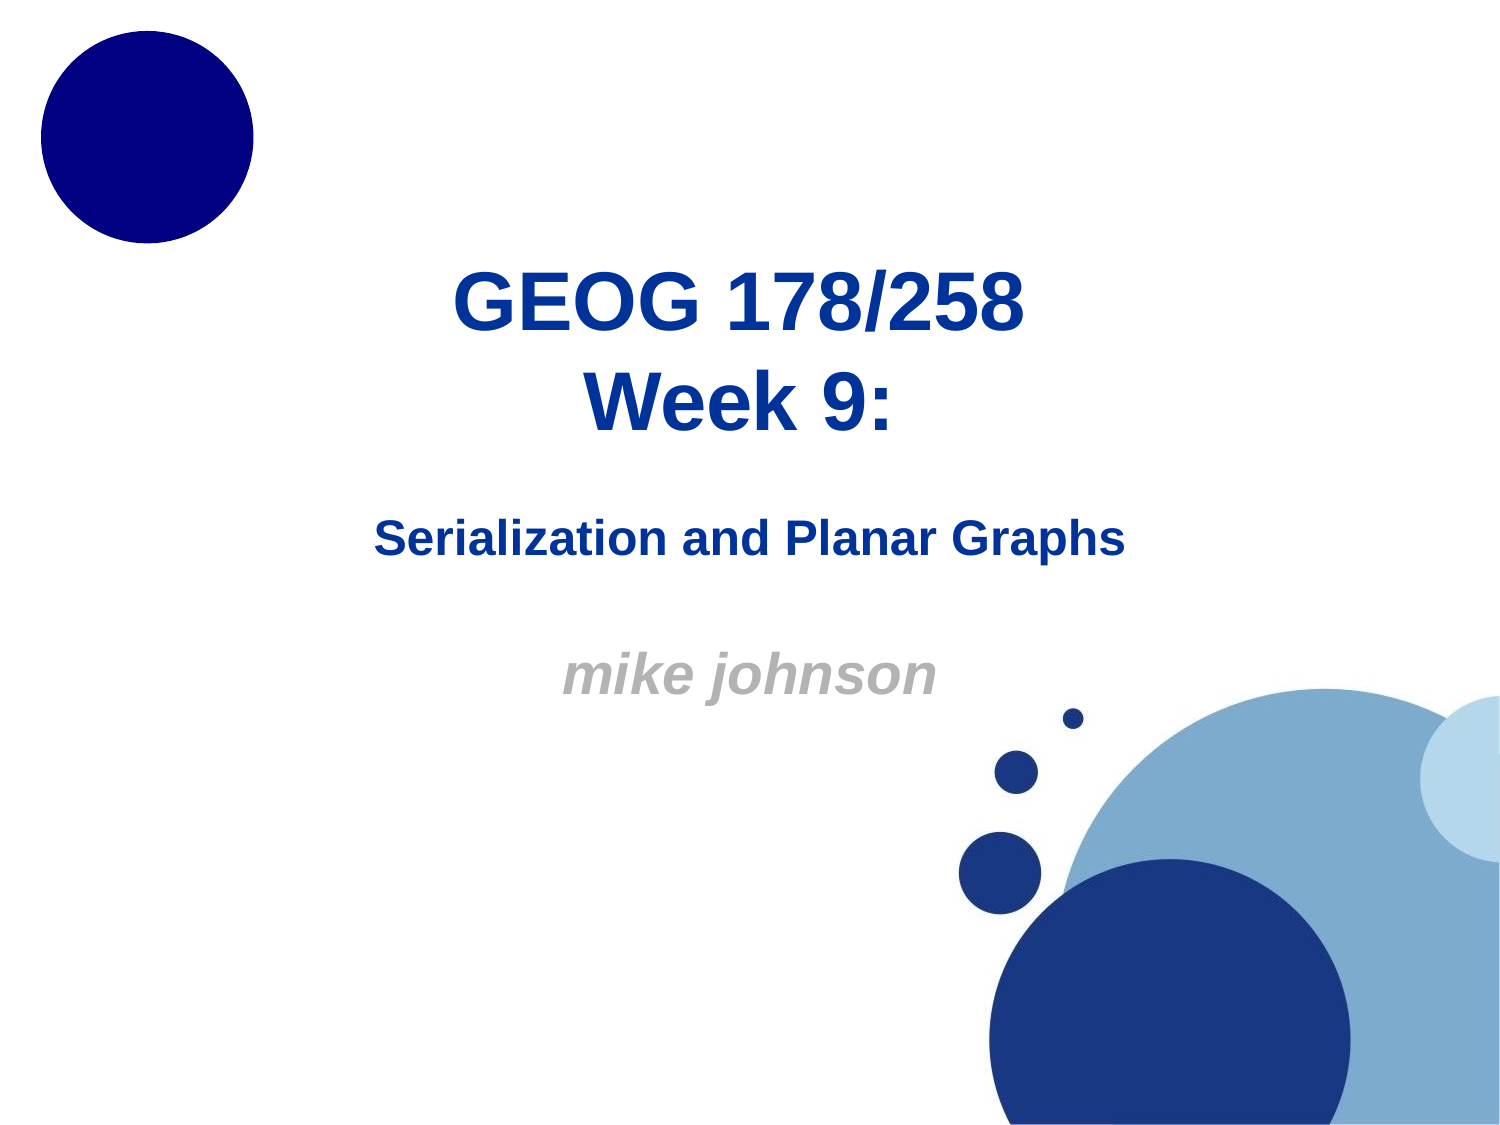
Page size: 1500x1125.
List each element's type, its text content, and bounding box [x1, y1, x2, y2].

text_box [41, 30, 254, 244]
list Serialization and Planar Graphs mike johnson [0, 503, 1500, 1125]
title GEOG 178/258 Week 9: [450, 245, 1029, 448]
